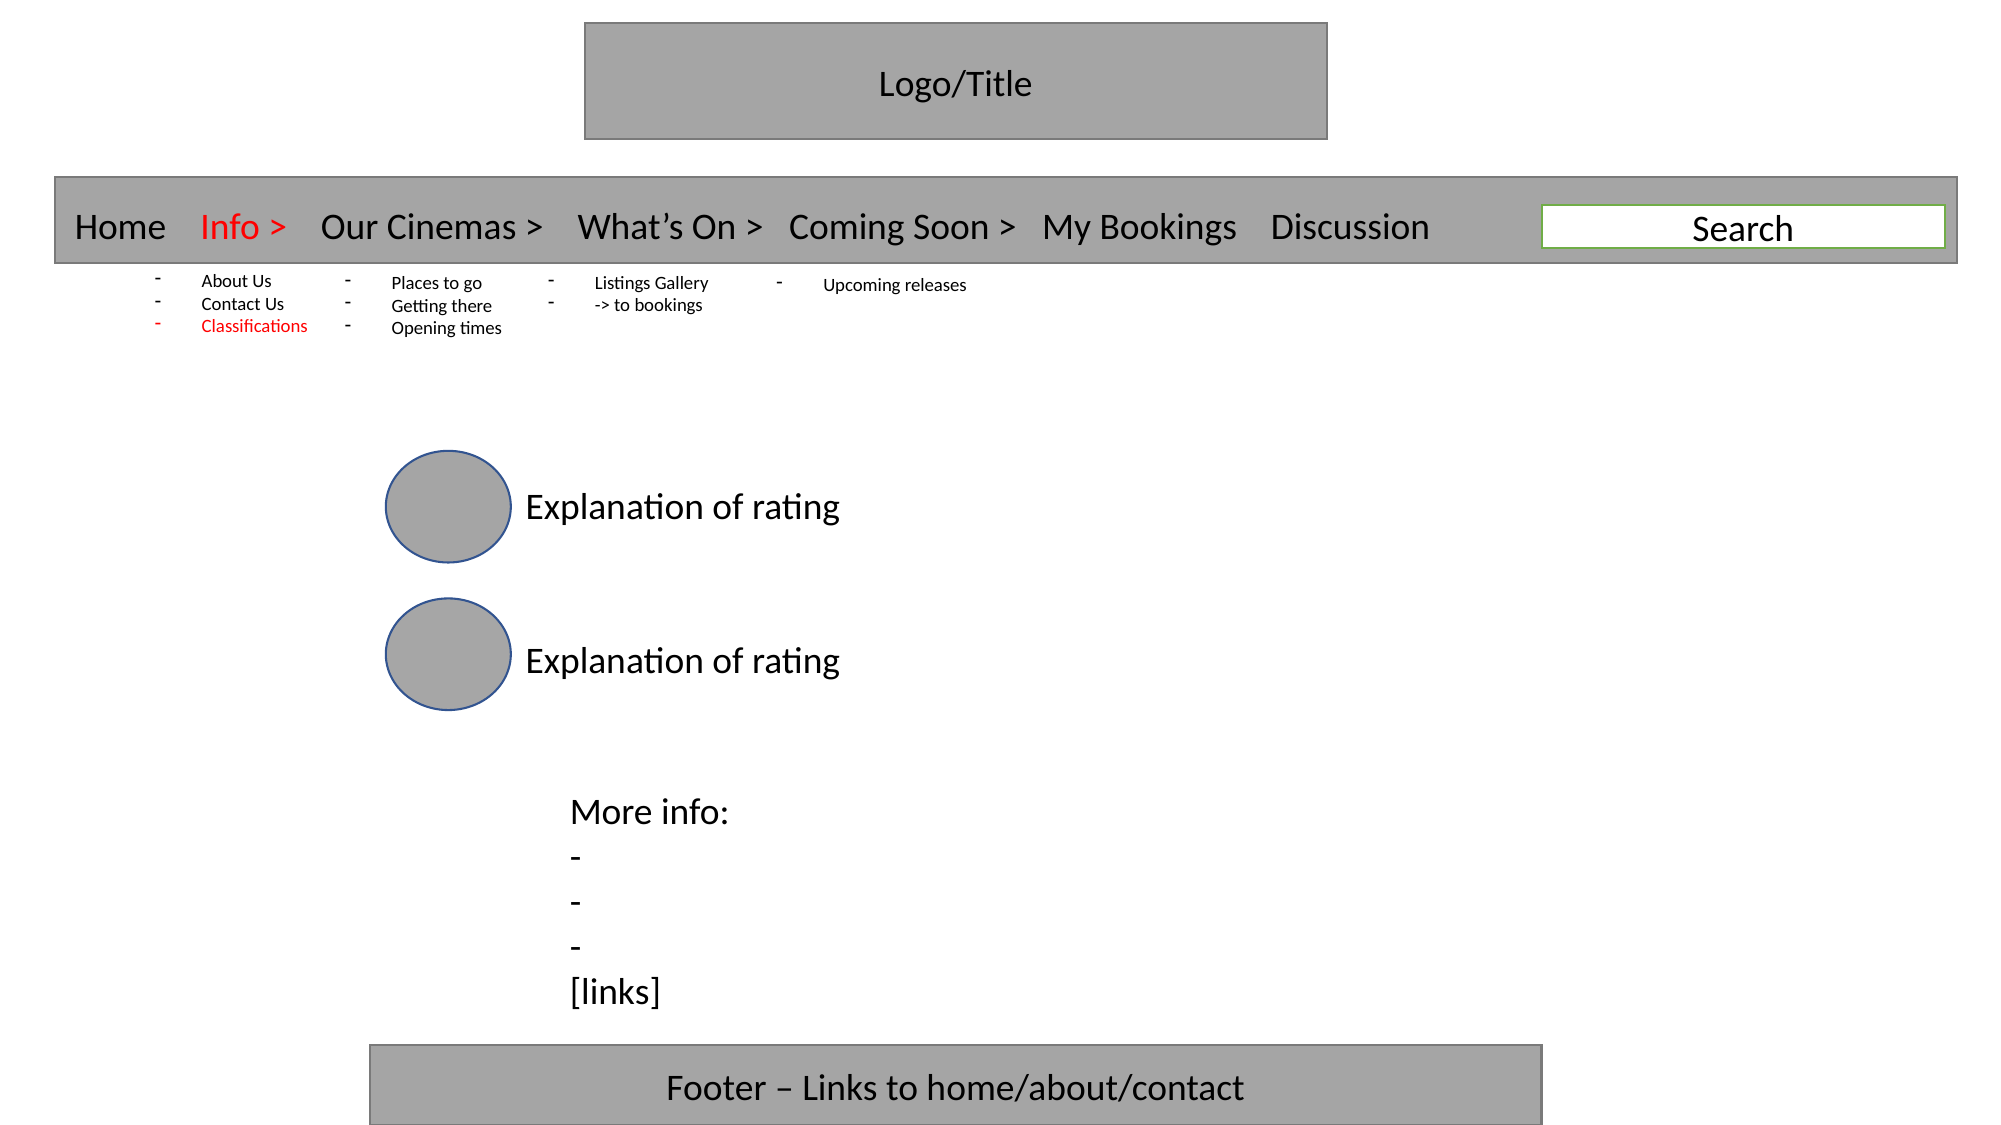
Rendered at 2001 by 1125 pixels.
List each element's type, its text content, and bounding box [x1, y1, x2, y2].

text_box Listings Gallery -> to bookings [533, 263, 725, 323]
text_box Footer – Links to home/about/contact [369, 1044, 1543, 1125]
text_box Home Info > Our Cinemas > What’s On > Coming Soon > My Bookings Discussion [59, 194, 1500, 255]
text_box Explanation of rating [510, 629, 1146, 689]
text_box Search [1541, 204, 1946, 249]
text_box [384, 597, 510, 712]
text_box Places to go Getting there Opening times [329, 263, 567, 346]
text_box [384, 449, 512, 564]
text_box More info: - - - [links] [554, 779, 1352, 1020]
text_box Explanation of rating [510, 474, 1146, 534]
text_box Logo/Title [584, 22, 1328, 140]
text_box Upcoming releases [761, 265, 1766, 303]
text_box [54, 176, 1958, 264]
text_box About Us Contact Us Classifications [139, 261, 339, 344]
